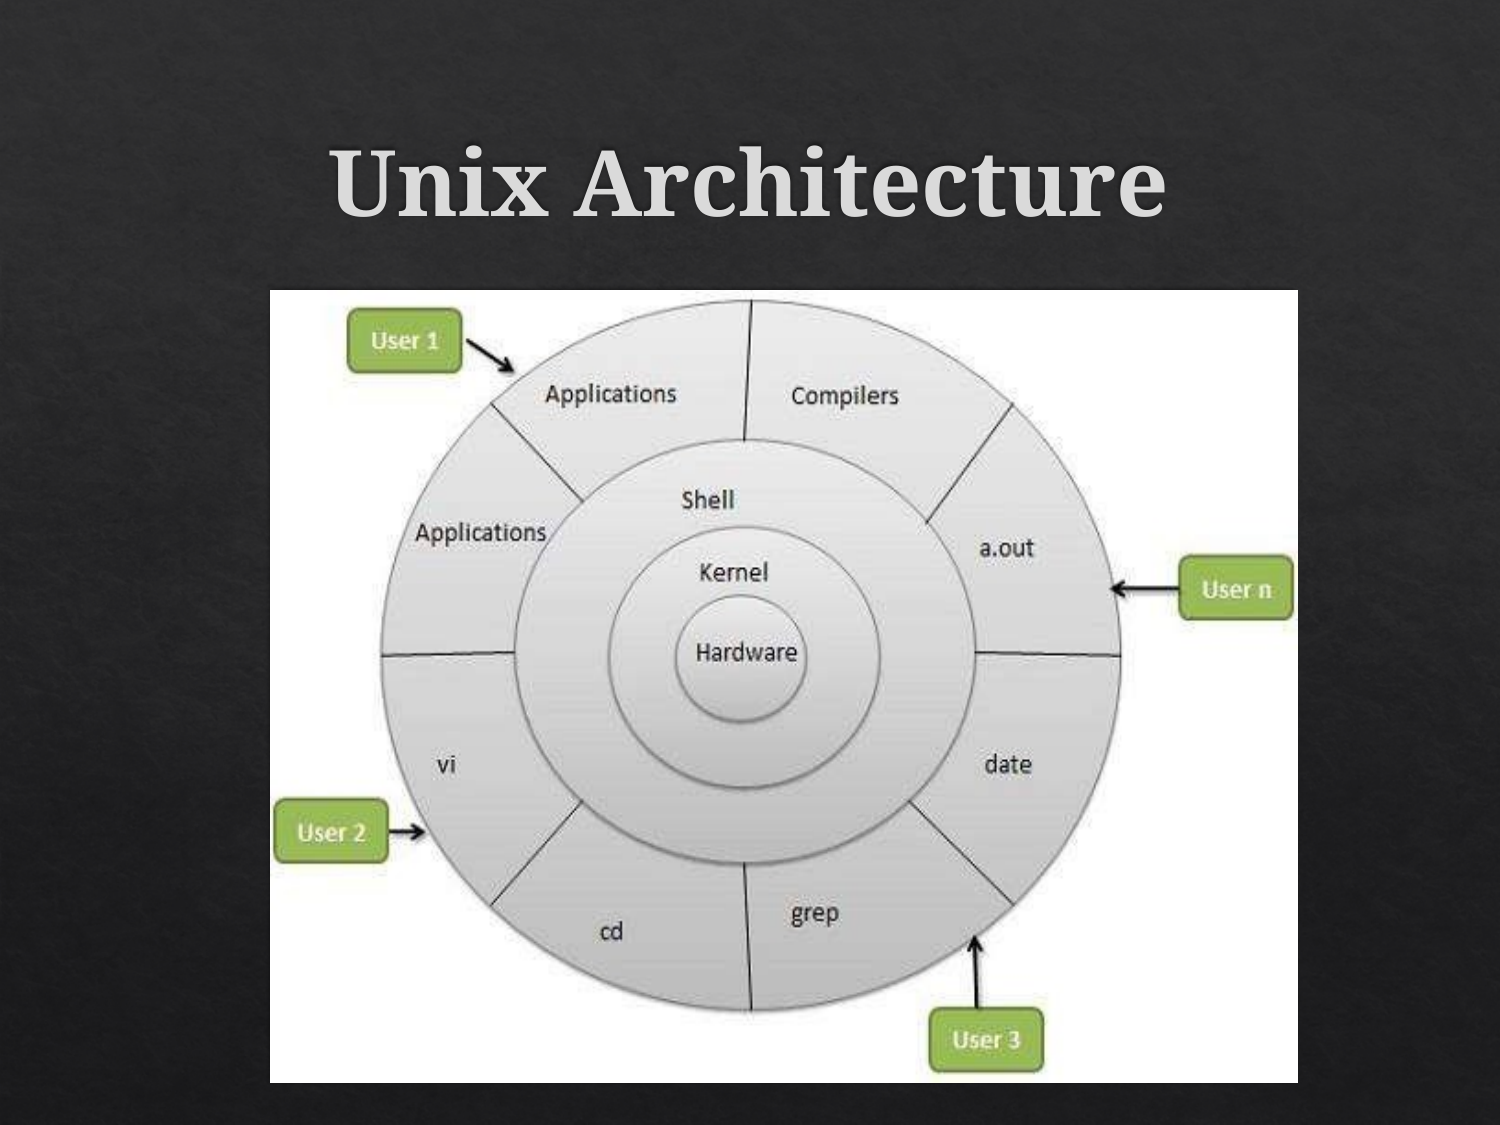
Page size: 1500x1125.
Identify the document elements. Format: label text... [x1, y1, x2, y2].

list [269, 289, 1298, 1084]
title Unix Architecture [112, 99, 1387, 260]
